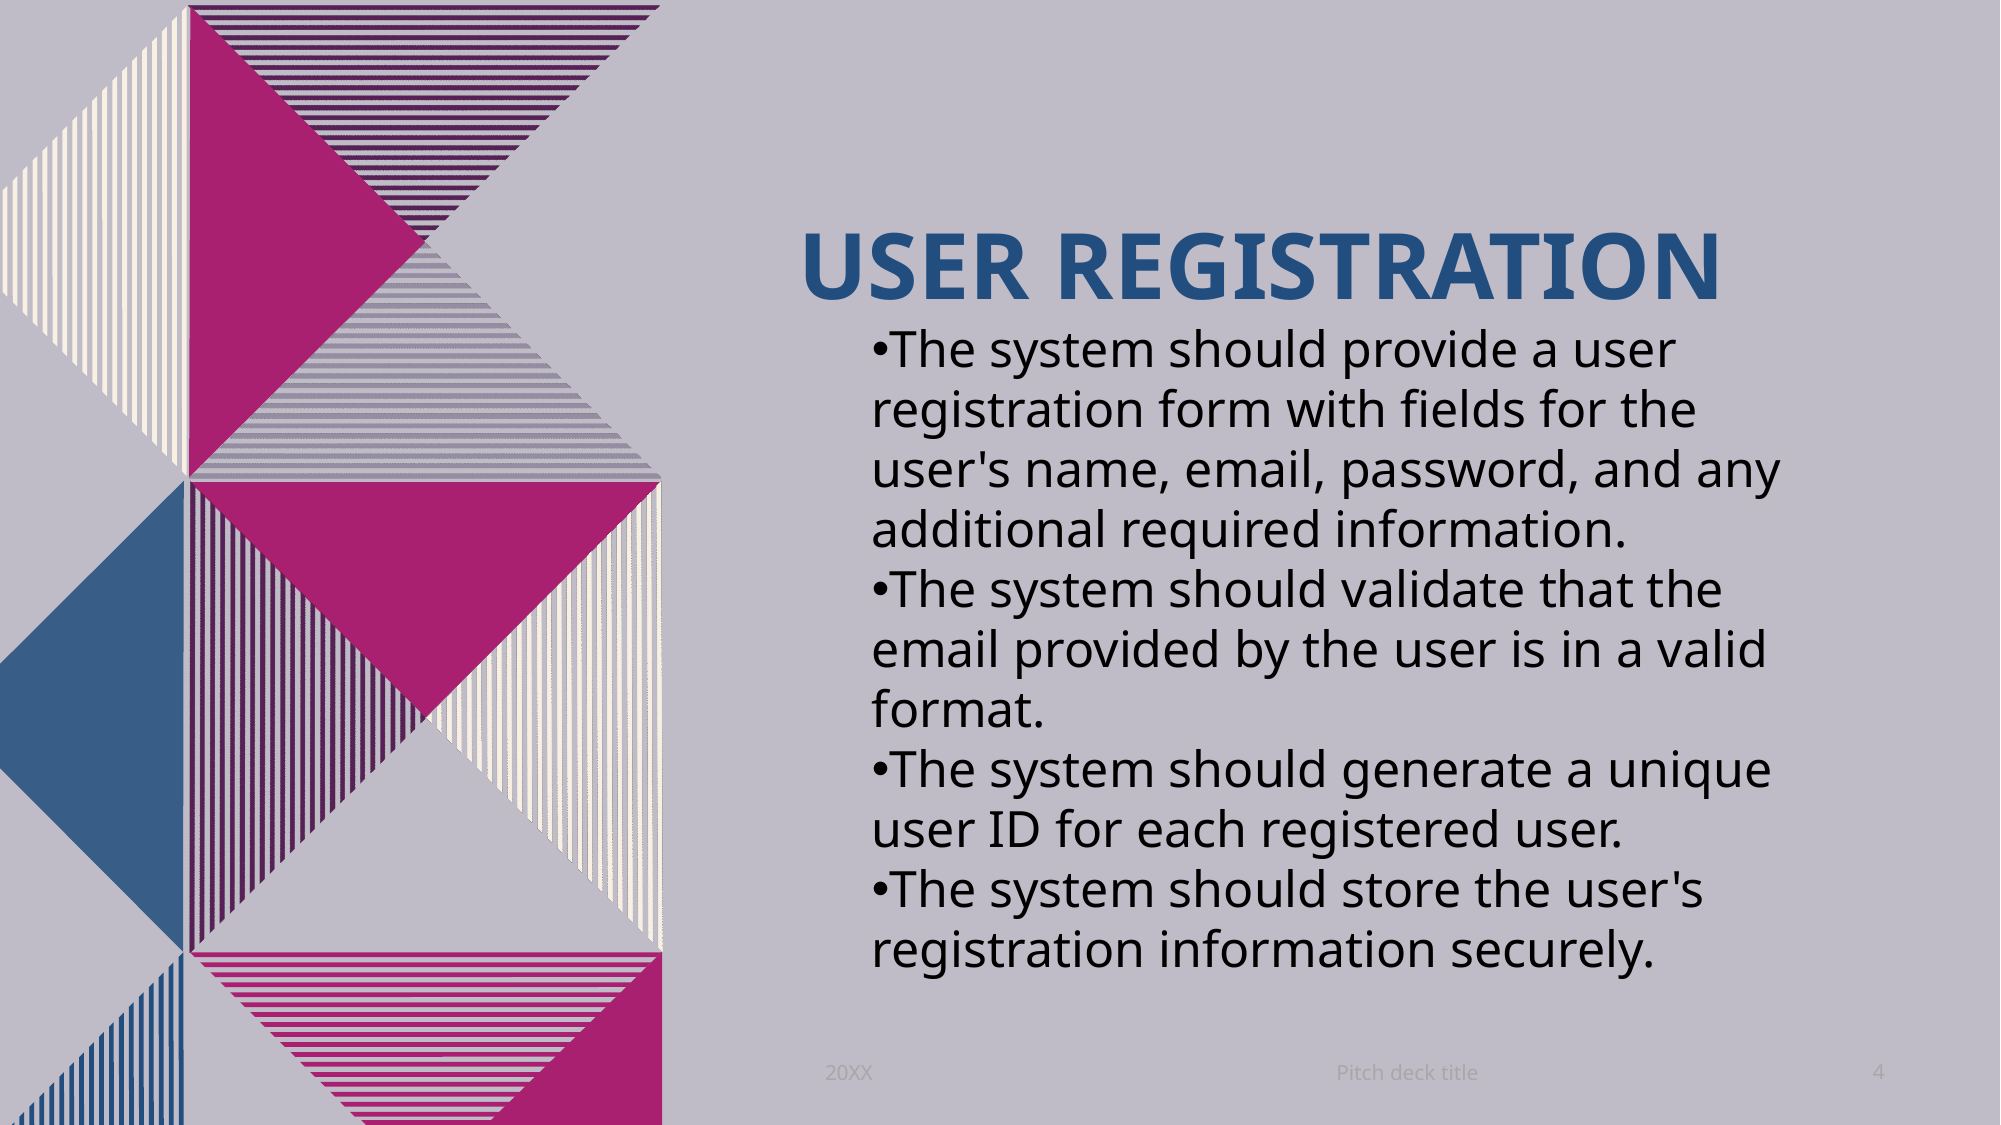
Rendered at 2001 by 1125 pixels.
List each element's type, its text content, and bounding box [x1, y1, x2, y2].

picture [188, 0, 659, 240]
slide_number 4 [1824, 1042, 1900, 1103]
footer Pitch deck title [1219, 1041, 1595, 1102]
list The system should provide a user registration form with fields for the user's name, email, password, and any additional required information. The system should validate that the email provided by the user is in a valid format. The system should generate a unique user ID for each registered user. The system should store the user's registration information securely. [810, 310, 1802, 931]
title User registration [783, 212, 1824, 430]
picture [190, 242, 661, 482]
slide_number 20XX [810, 1042, 990, 1103]
picture [184, 481, 425, 953]
picture [426, 481, 810, 952]
